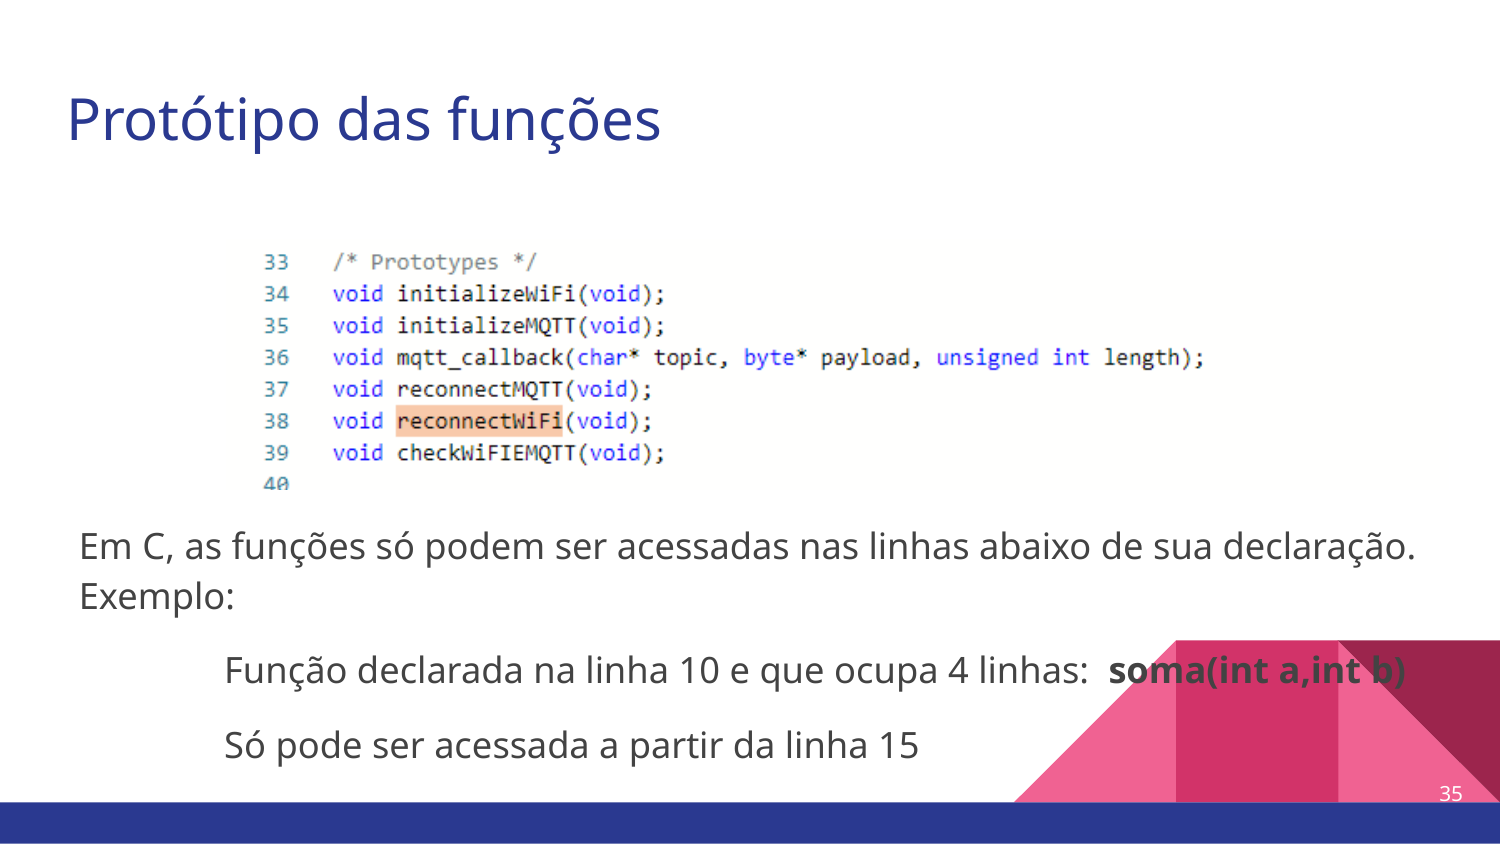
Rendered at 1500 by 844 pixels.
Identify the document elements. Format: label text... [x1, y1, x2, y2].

picture [225, 238, 1450, 490]
slide_number ‹#› [1387, 762, 1478, 828]
title Protótipo das funções [51, 67, 1449, 167]
list Em C, as funções só podem ser acessadas nas linhas abaixo de sua declaração. Exemplo: Função declarada na linha 10 e que ocupa 4 linhas: soma(int a,int b) Só pode ser acessada a partir da linha 15 [63, 501, 1462, 827]
